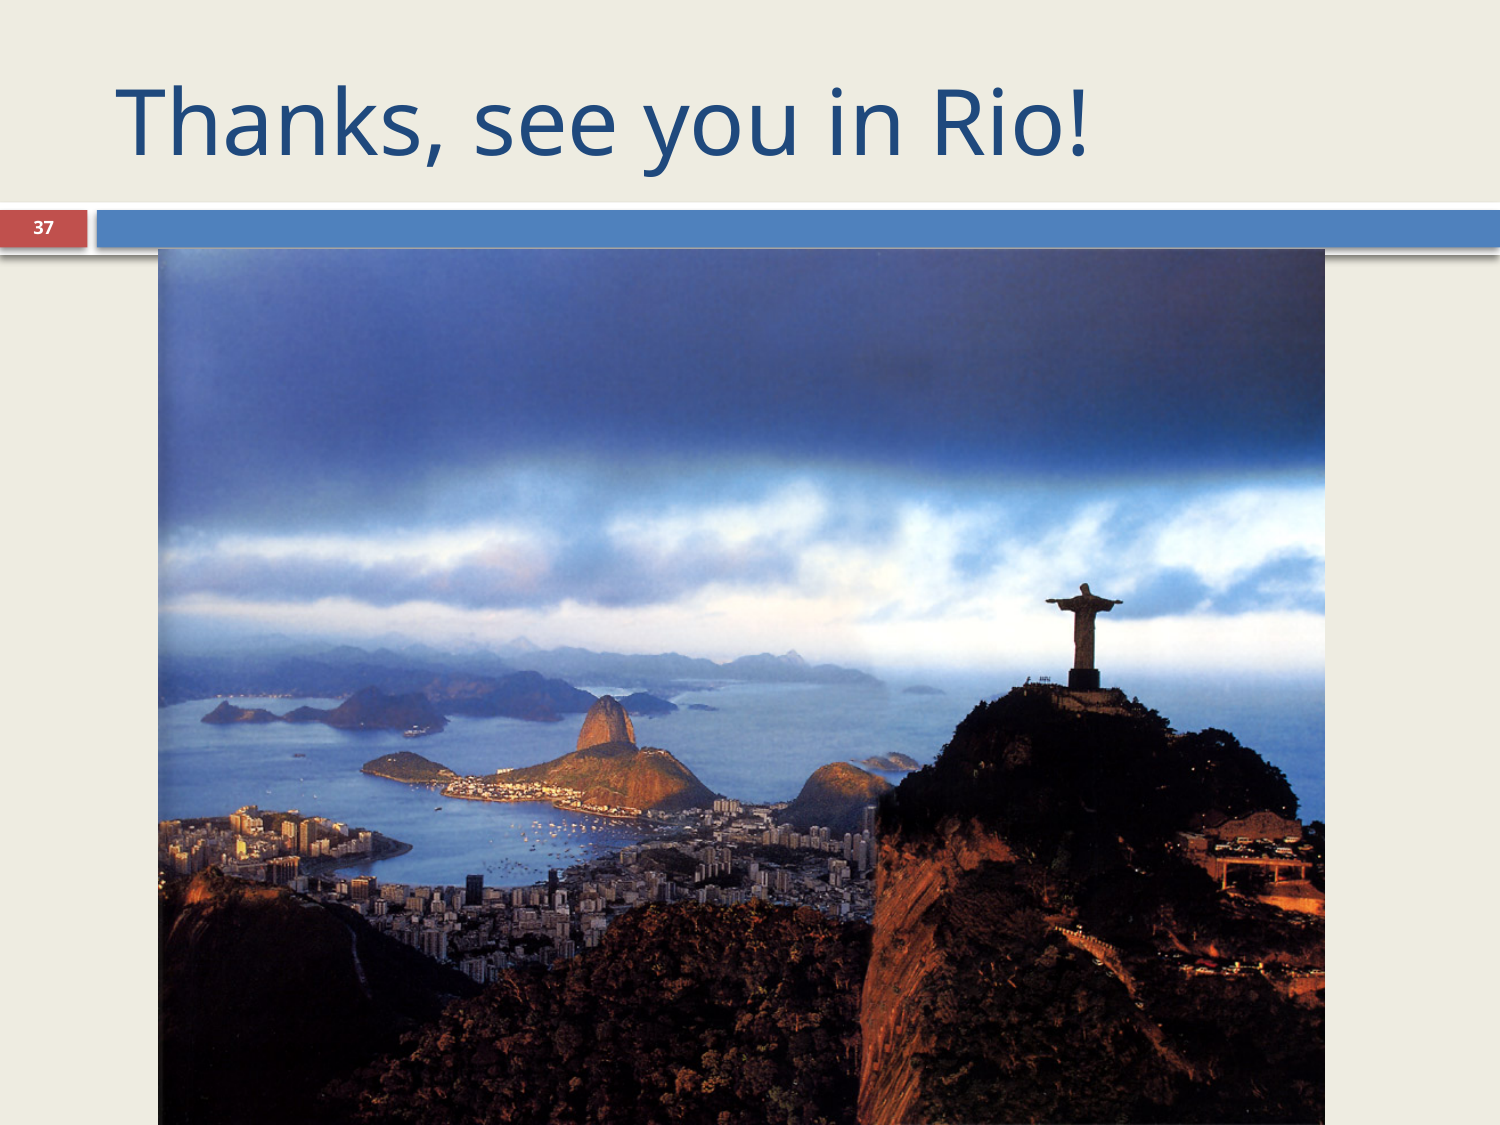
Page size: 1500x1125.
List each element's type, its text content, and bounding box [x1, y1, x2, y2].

picture [157, 249, 1326, 1125]
slide_number 37 [0, 208, 88, 249]
title Thanks, see you in Rio! [100, 37, 1438, 200]
